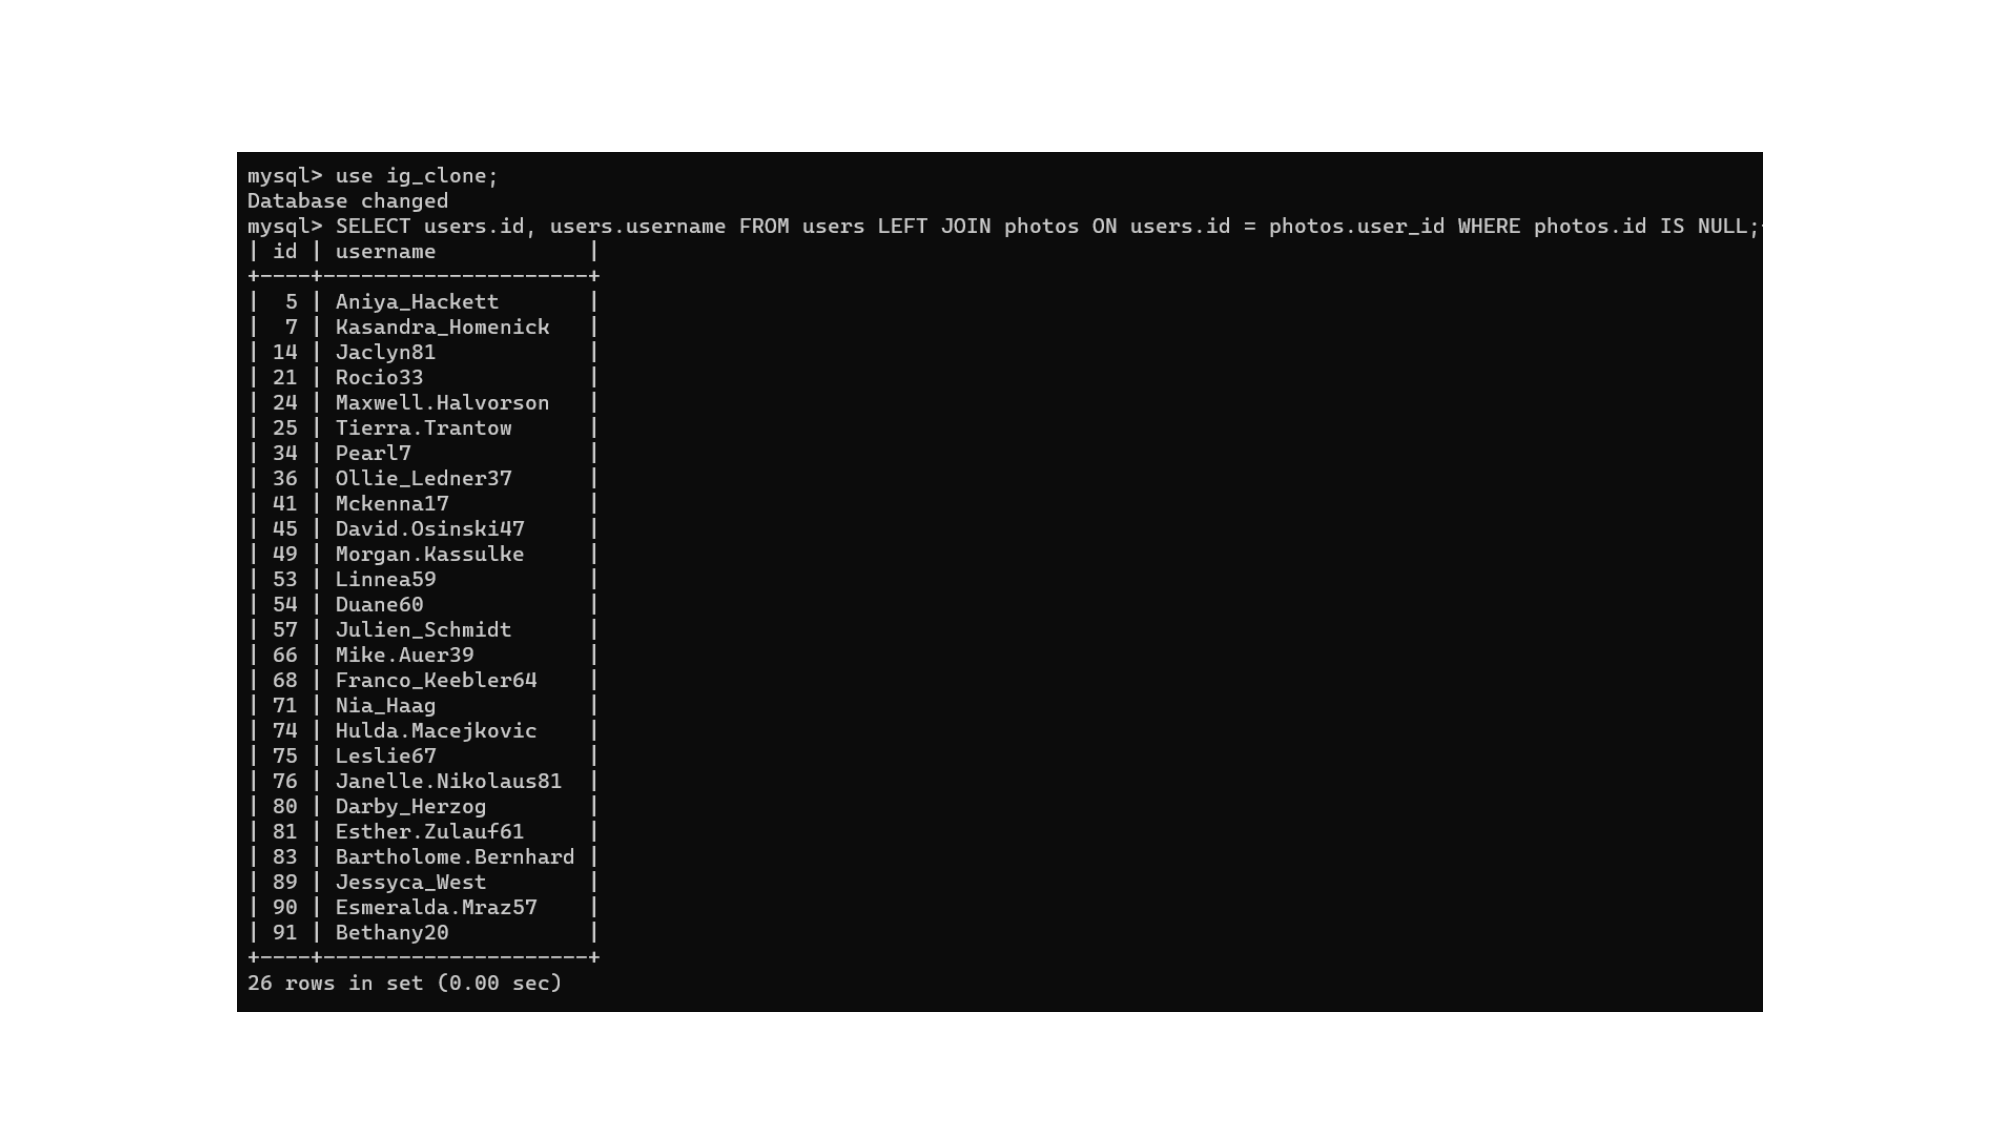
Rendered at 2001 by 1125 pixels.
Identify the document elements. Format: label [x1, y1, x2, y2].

picture [237, 152, 1763, 1012]
